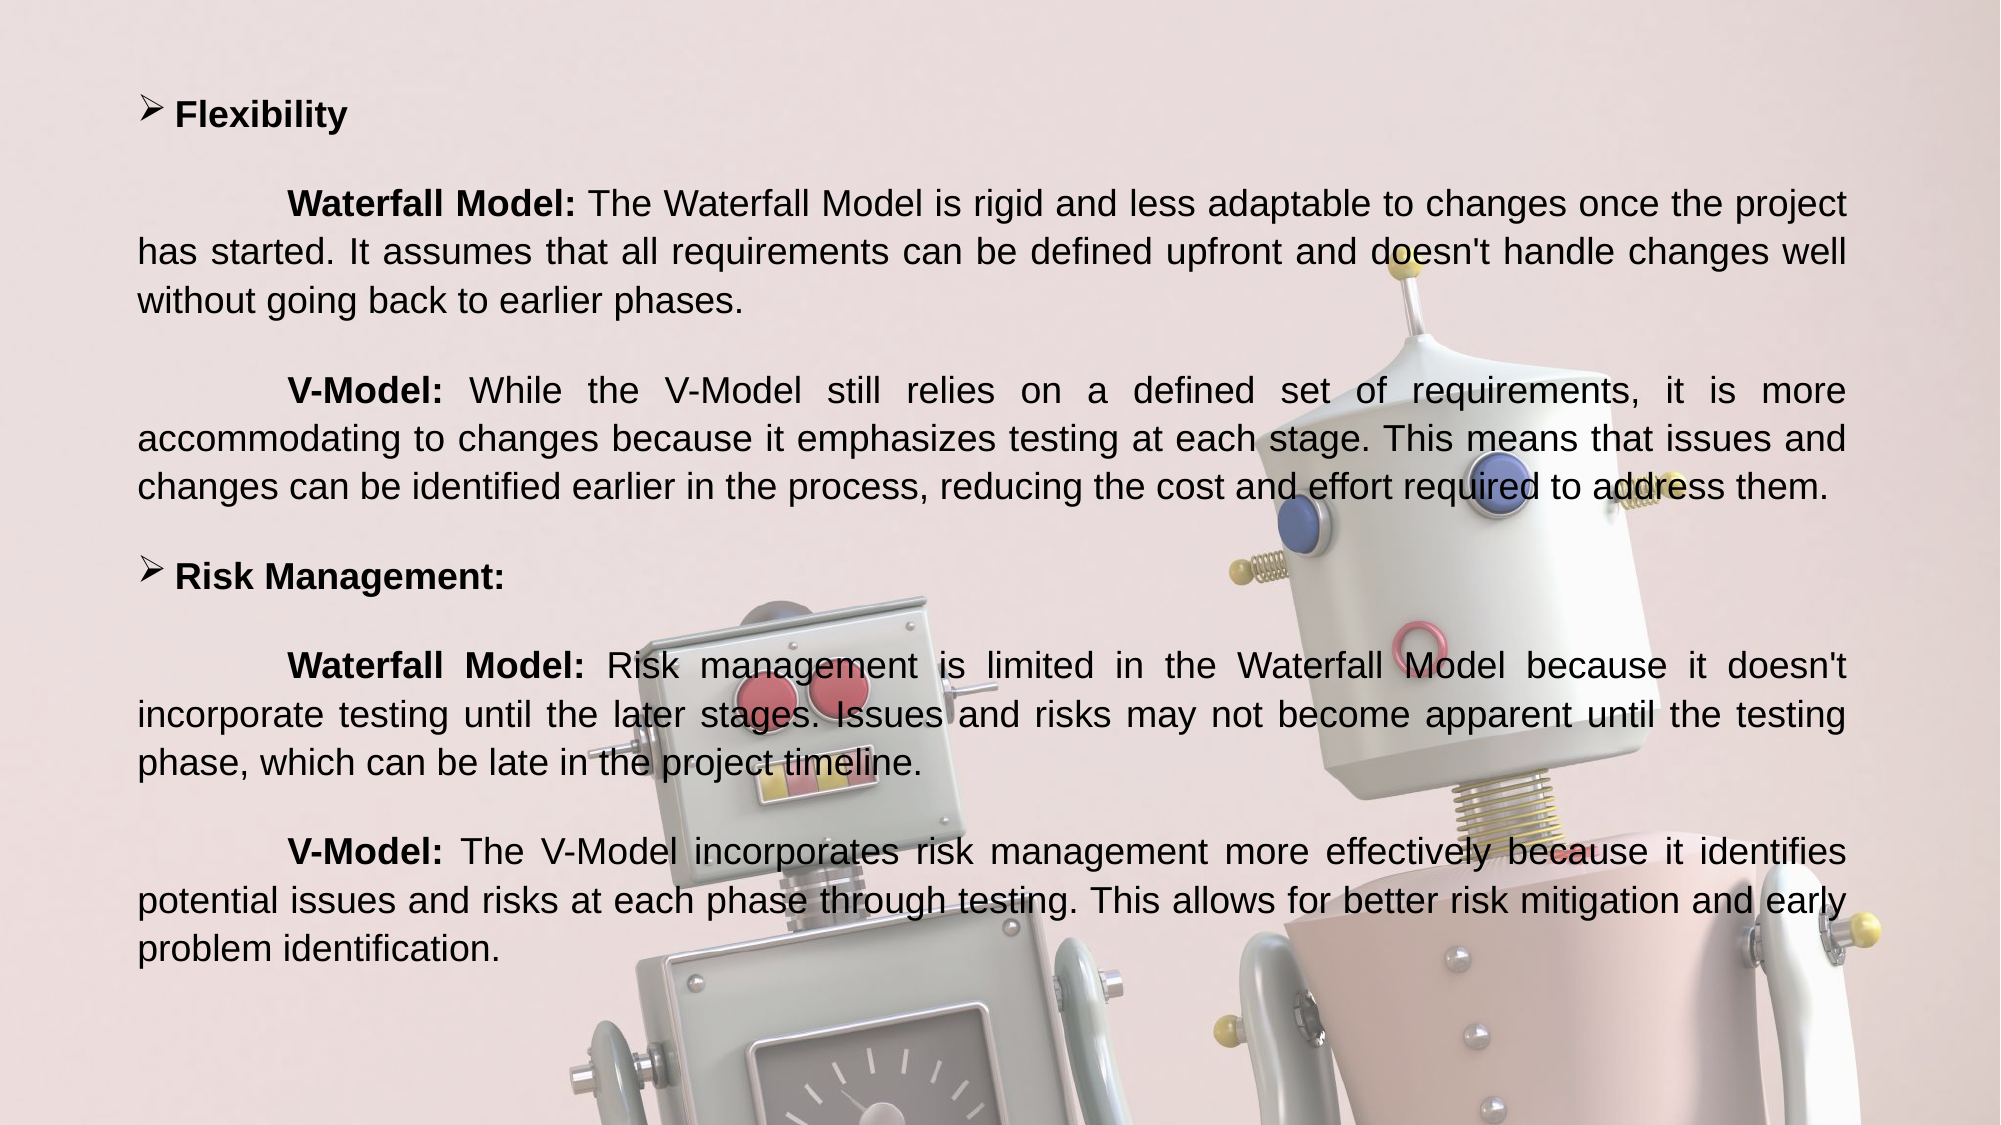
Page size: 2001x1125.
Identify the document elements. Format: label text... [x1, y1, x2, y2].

list Flexibility Waterfall Model: The Waterfall Model is rigid and less adaptable to changes once the project has started. It assumes that all requirements can be defined upfront and doesn't handle changes well without going back to earlier phases. V-Model: While the V-Model still relies on a defined set of requirements, it is more accommodating to changes because it emphasizes testing at each stage. This means that issues and changes can be identified earlier in the process, reducing the cost and effort required to address them. Risk Management: Waterfall Model: Risk management is limited in the Waterfall Model because it doesn't incorporate testing until the later stages. Issues and risks may not become apparent until the testing phase, which can be late in the project timeline. V-Model: The V-Model incorporates risk management more effectively because it identifies potential issues and risks at each phase through testing. This allows for better risk mitigation and early problem identification. [122, 79, 1863, 1014]
